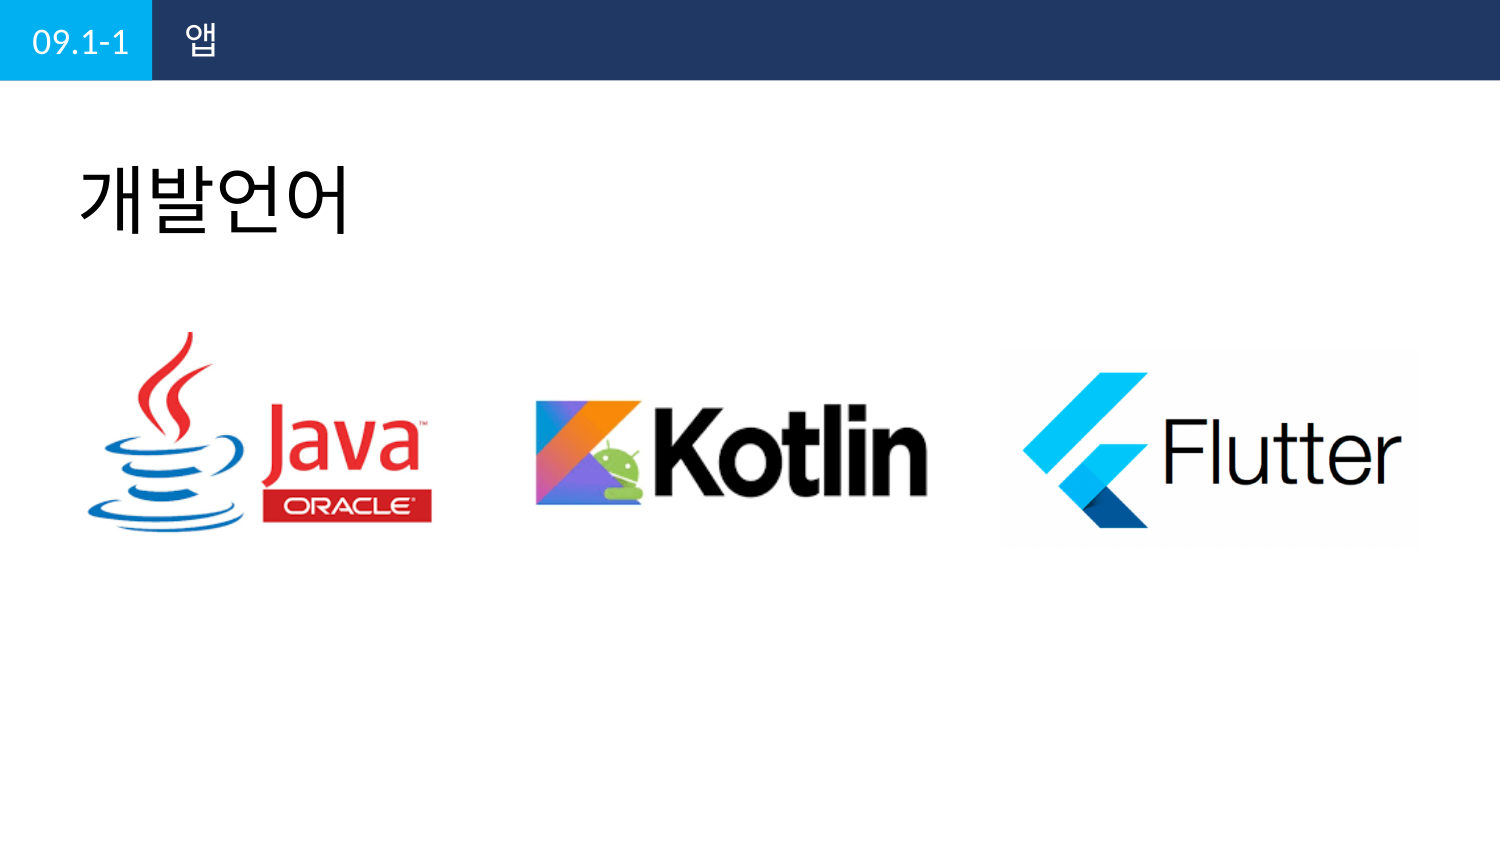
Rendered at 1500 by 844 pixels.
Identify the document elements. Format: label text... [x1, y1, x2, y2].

text_box [153, 0, 1500, 81]
picture [516, 318, 984, 582]
text_box 개발언어 [62, 146, 505, 252]
picture [999, 350, 1421, 550]
text_box [0, 0, 153, 81]
picture [53, 332, 470, 544]
text_box 앱 [169, 9, 945, 70]
text_box 09.1-1 [17, 9, 153, 70]
